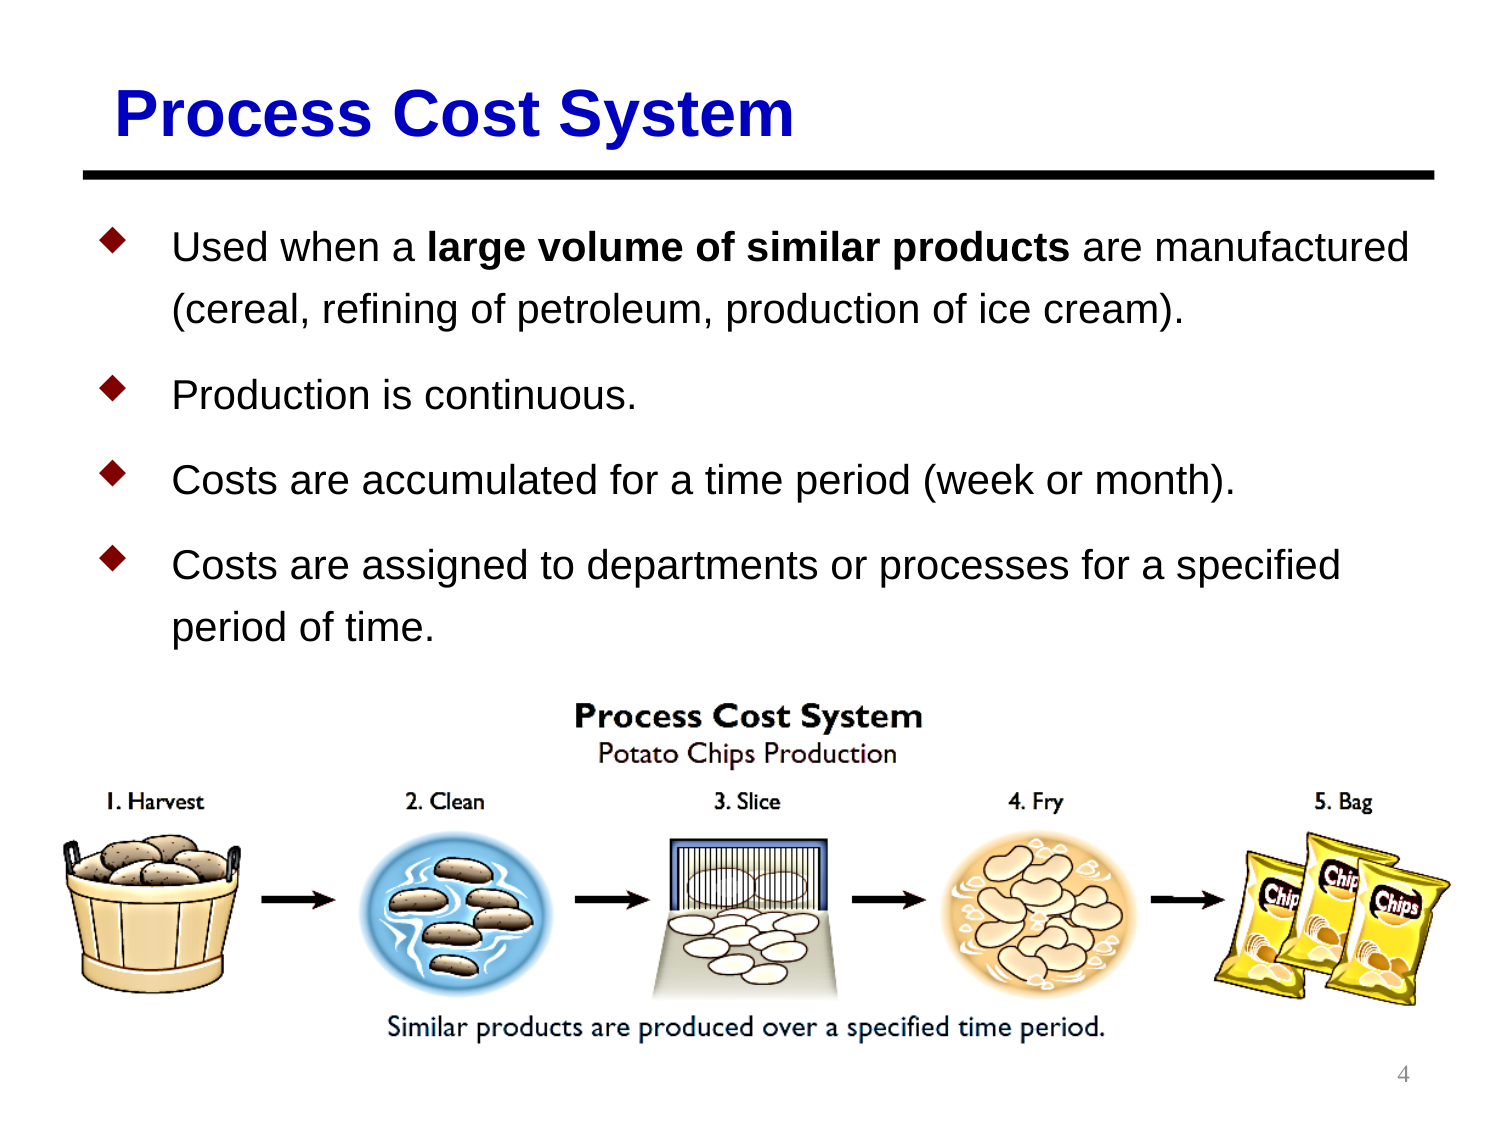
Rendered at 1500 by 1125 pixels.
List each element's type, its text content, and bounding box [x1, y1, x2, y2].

text_box Process Cost System [99, 62, 1388, 155]
slide_number 4 [1074, 1053, 1425, 1103]
picture [55, 691, 1456, 1046]
text_box Used when a large volume of similar products are manufactured (cereal, refining of petroleum, production of ice cream). Production is continuous. Costs are accumulated for a time period (week or month). Costs are assigned to departments or processes for a specified period of time. [81, 199, 1430, 690]
